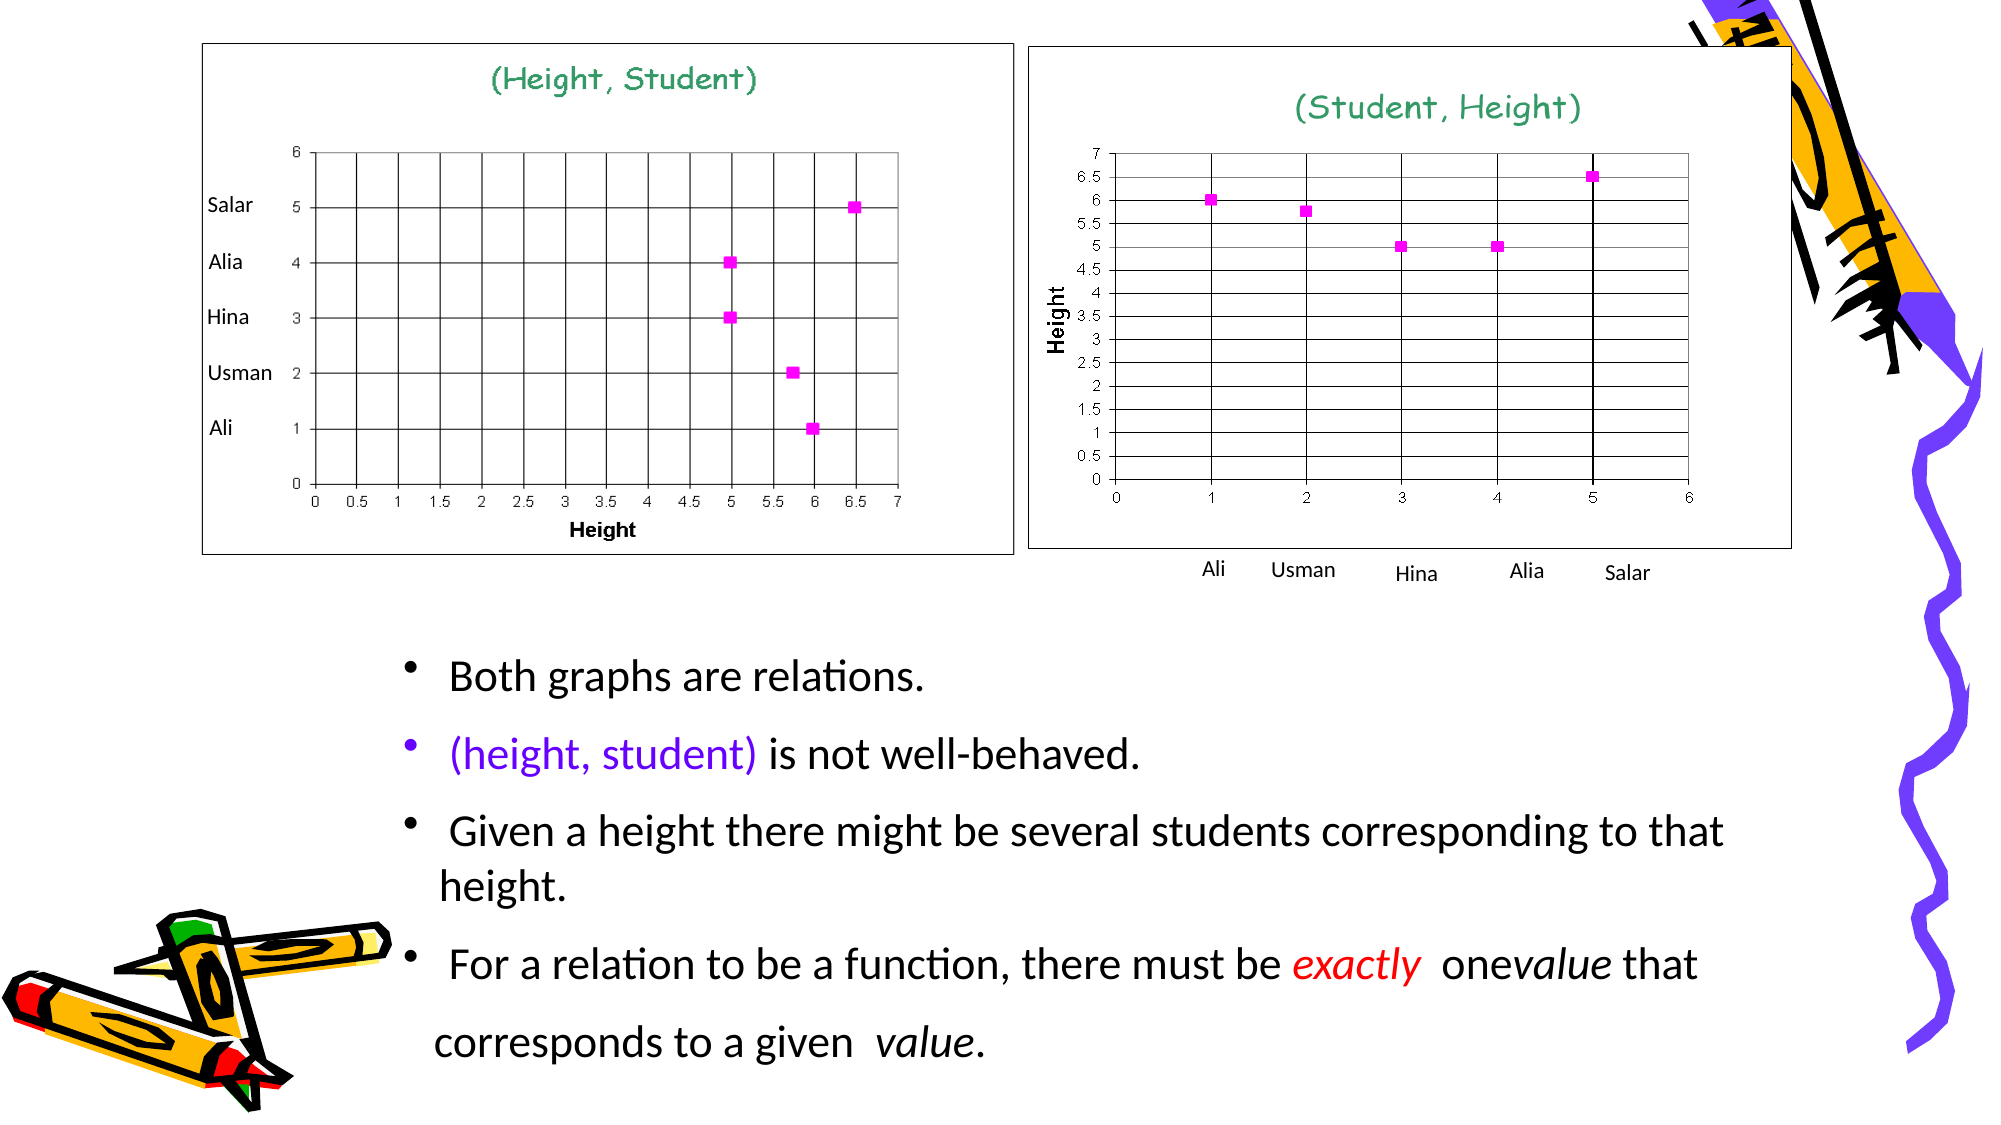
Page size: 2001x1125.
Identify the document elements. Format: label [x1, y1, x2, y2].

list [192, 35, 1022, 563]
list [1024, 38, 1800, 555]
text_box [1187, 546, 1692, 594]
text_box [192, 182, 304, 449]
